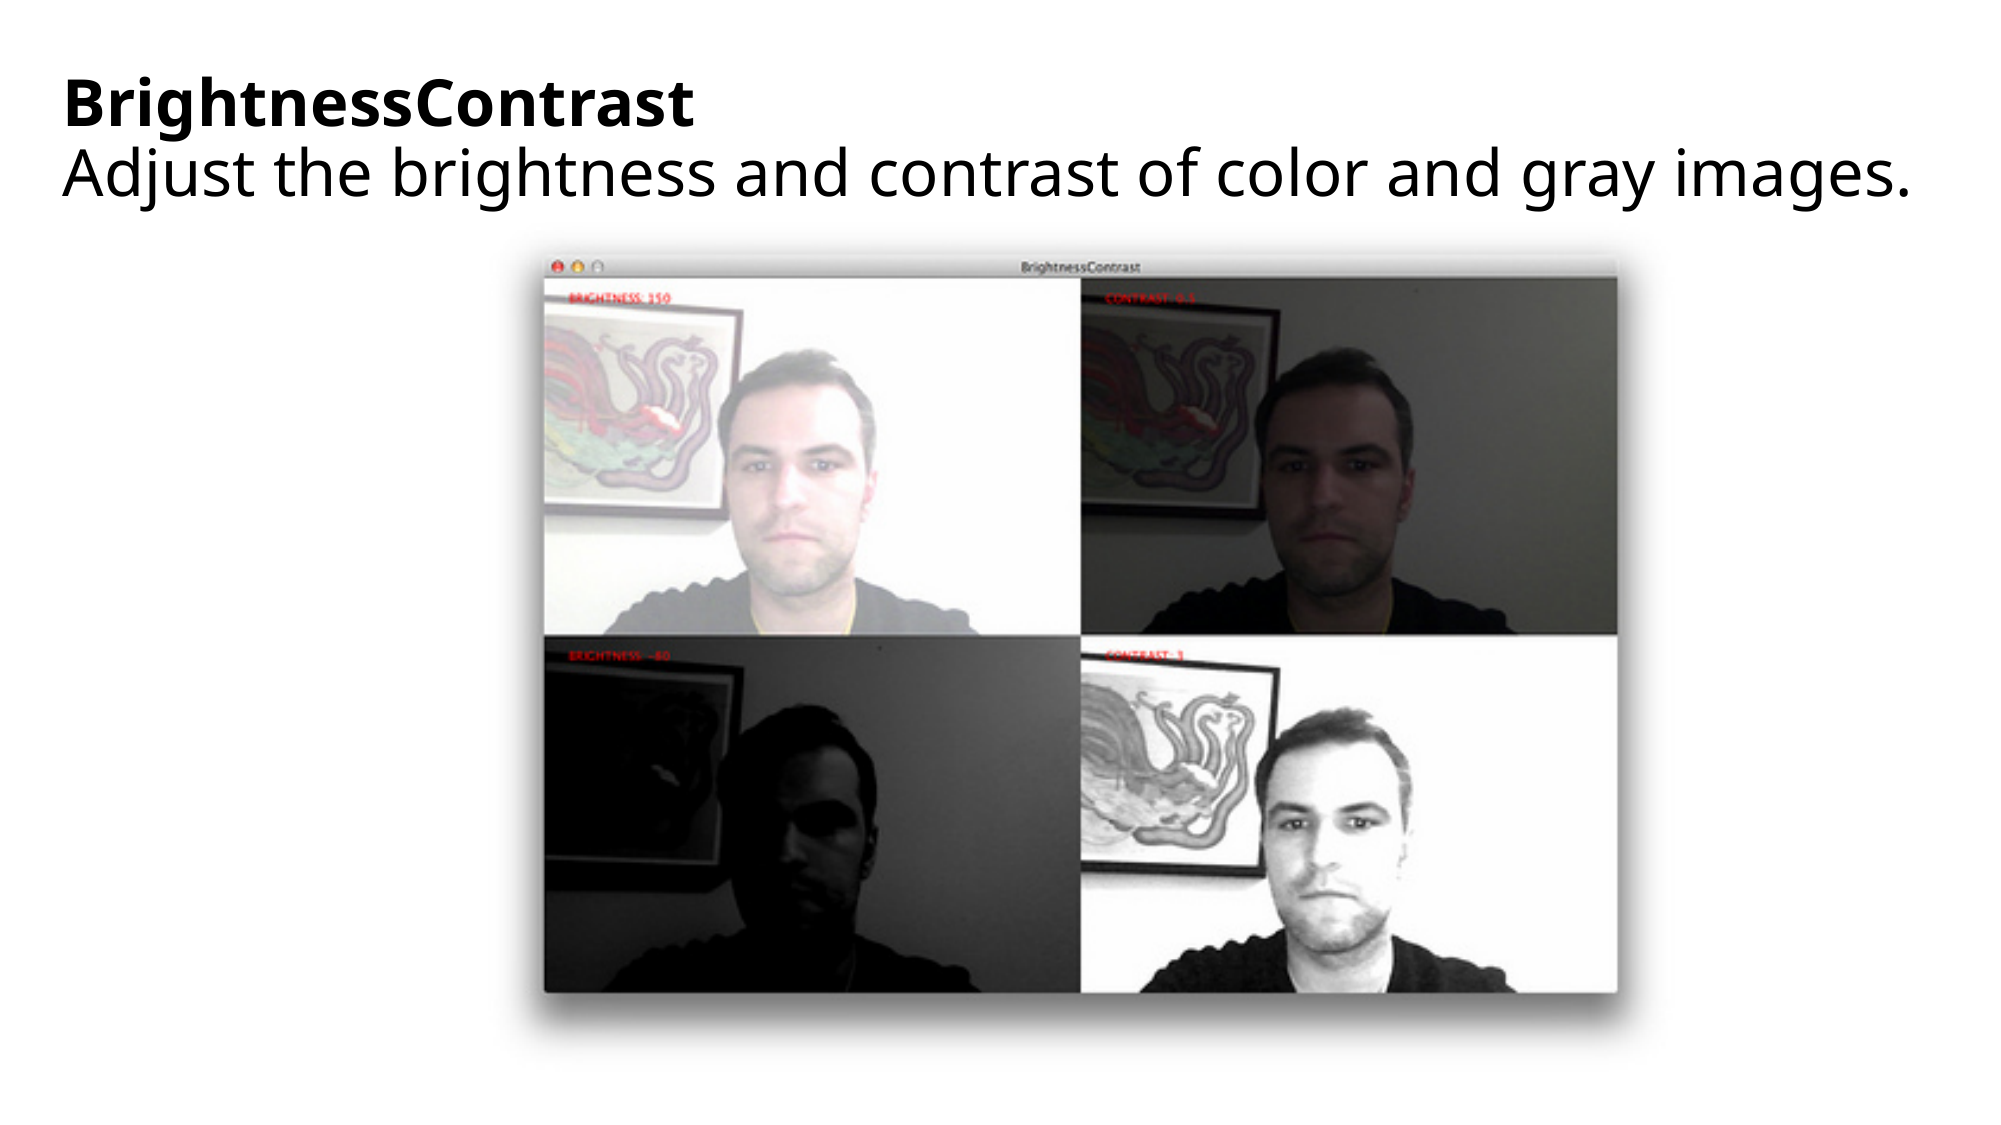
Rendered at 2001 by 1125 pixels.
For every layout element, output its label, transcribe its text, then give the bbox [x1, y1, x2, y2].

title BrightnessContrast Adjust the brightness and contrast of color and gray images. [47, 59, 1932, 300]
picture [488, 222, 1676, 1073]
